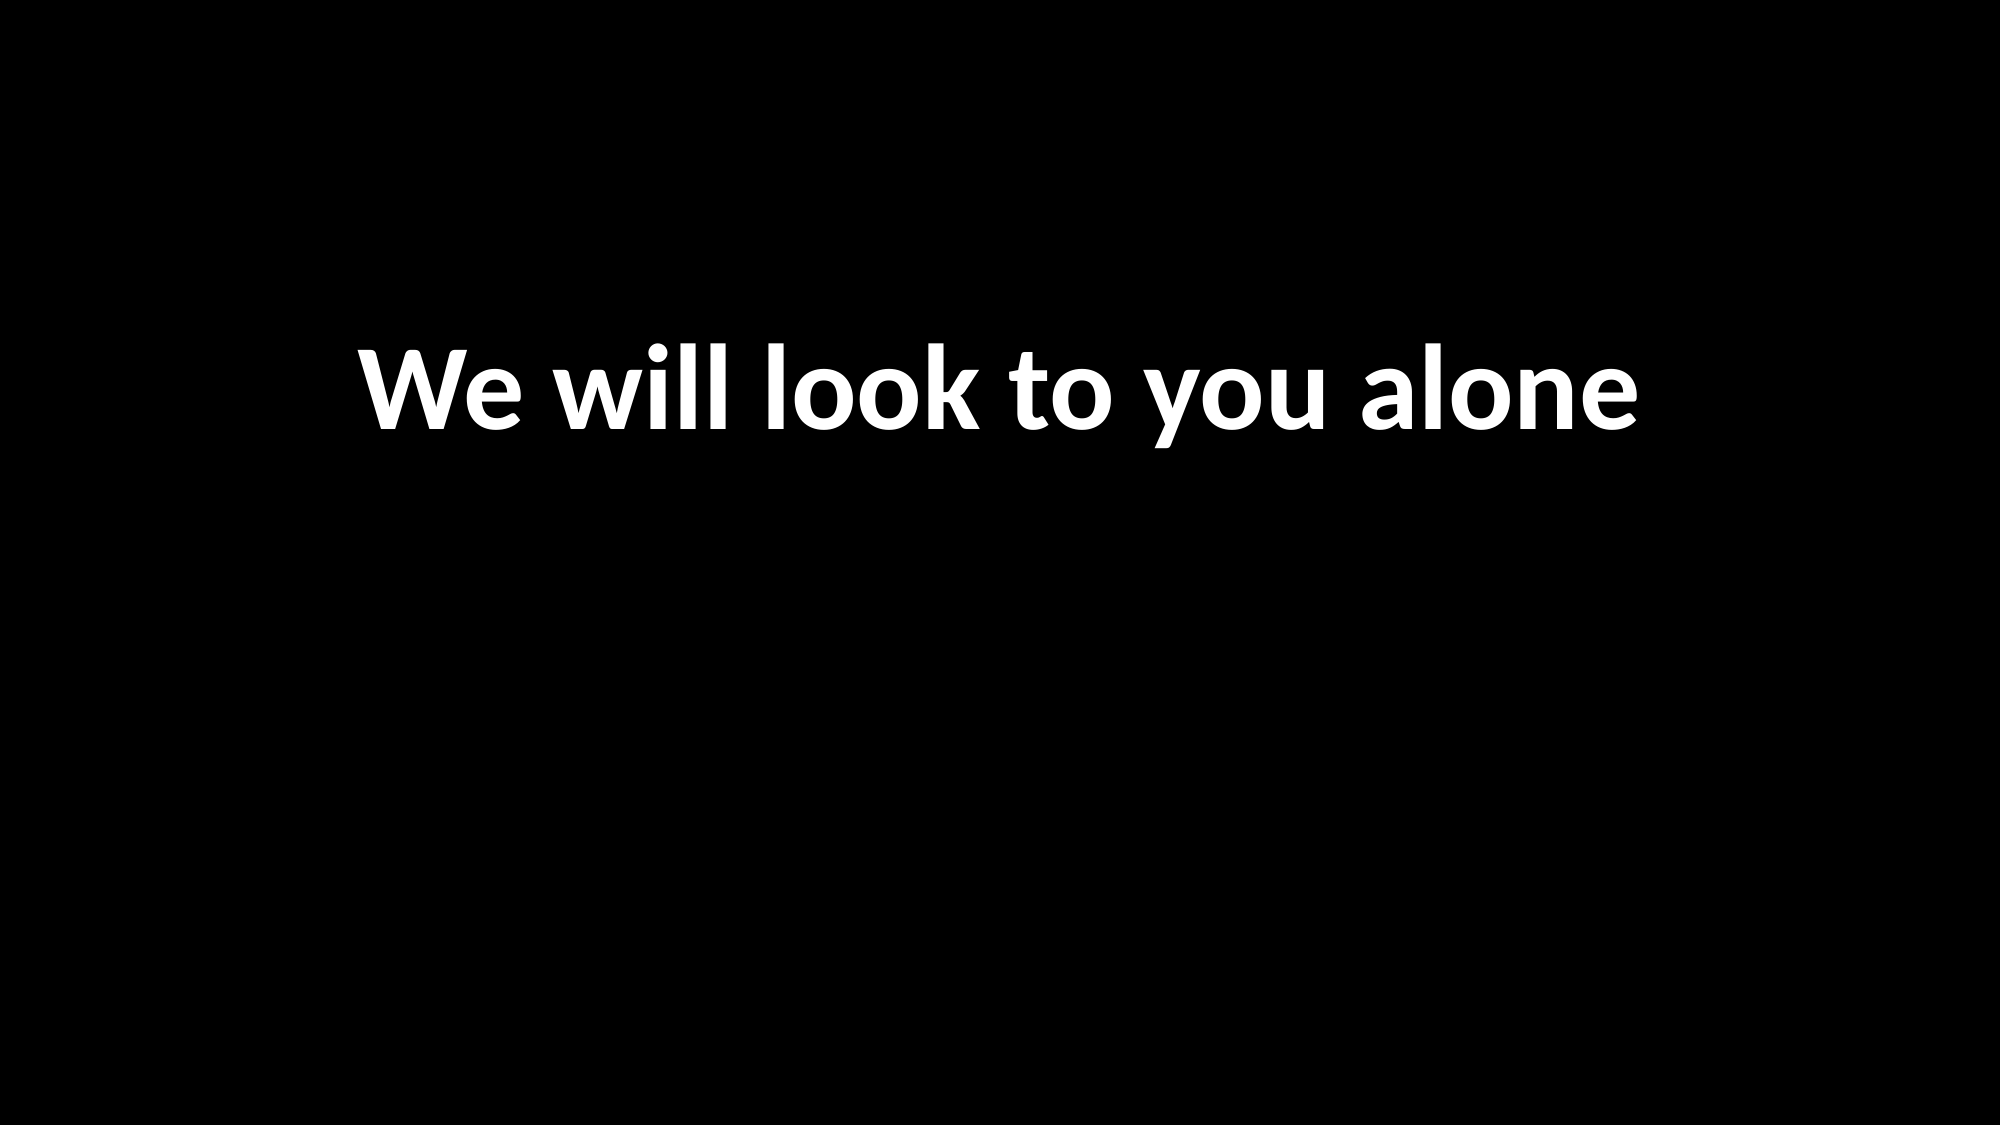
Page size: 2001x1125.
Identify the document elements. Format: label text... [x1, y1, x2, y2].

list We will look to you alone [0, 109, 2000, 464]
